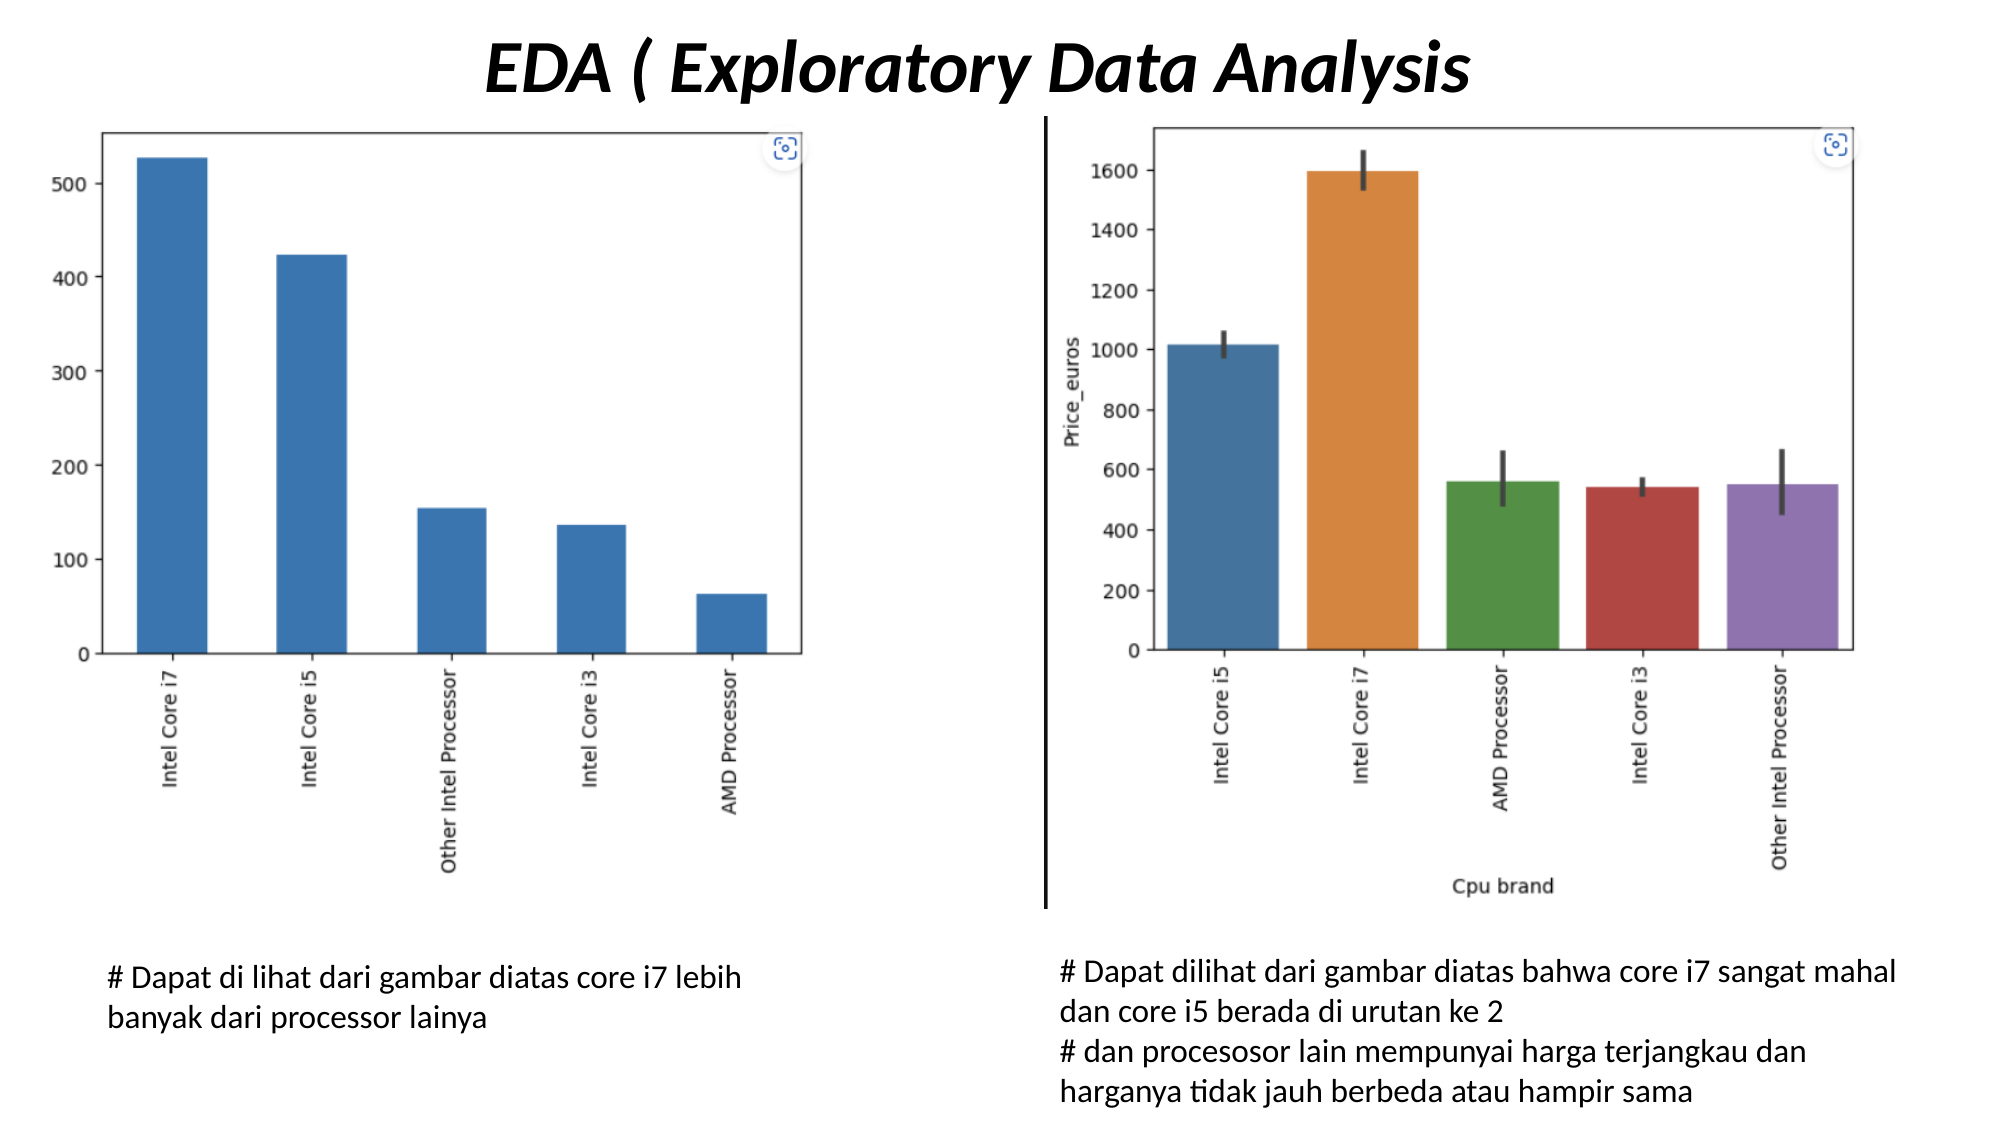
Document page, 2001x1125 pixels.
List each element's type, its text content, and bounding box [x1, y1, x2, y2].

text_box EDA ( Exploratory Data Analysis [470, 10, 1575, 115]
picture [1044, 116, 1864, 909]
picture [37, 121, 815, 884]
text_box # Dapat di lihat dari gambar diatas core i7 lebih banyak dari processor lainya [92, 947, 848, 1043]
text_box # Dapat dilihat dari gambar diatas bahwa core i7 sangat mahal dan core i5 berada di urutan ke 2 # dan procesosor lain mempunyai harga terjangkau dan harganya tidak jauh berbeda atau hampir sama [1044, 941, 1920, 1117]
